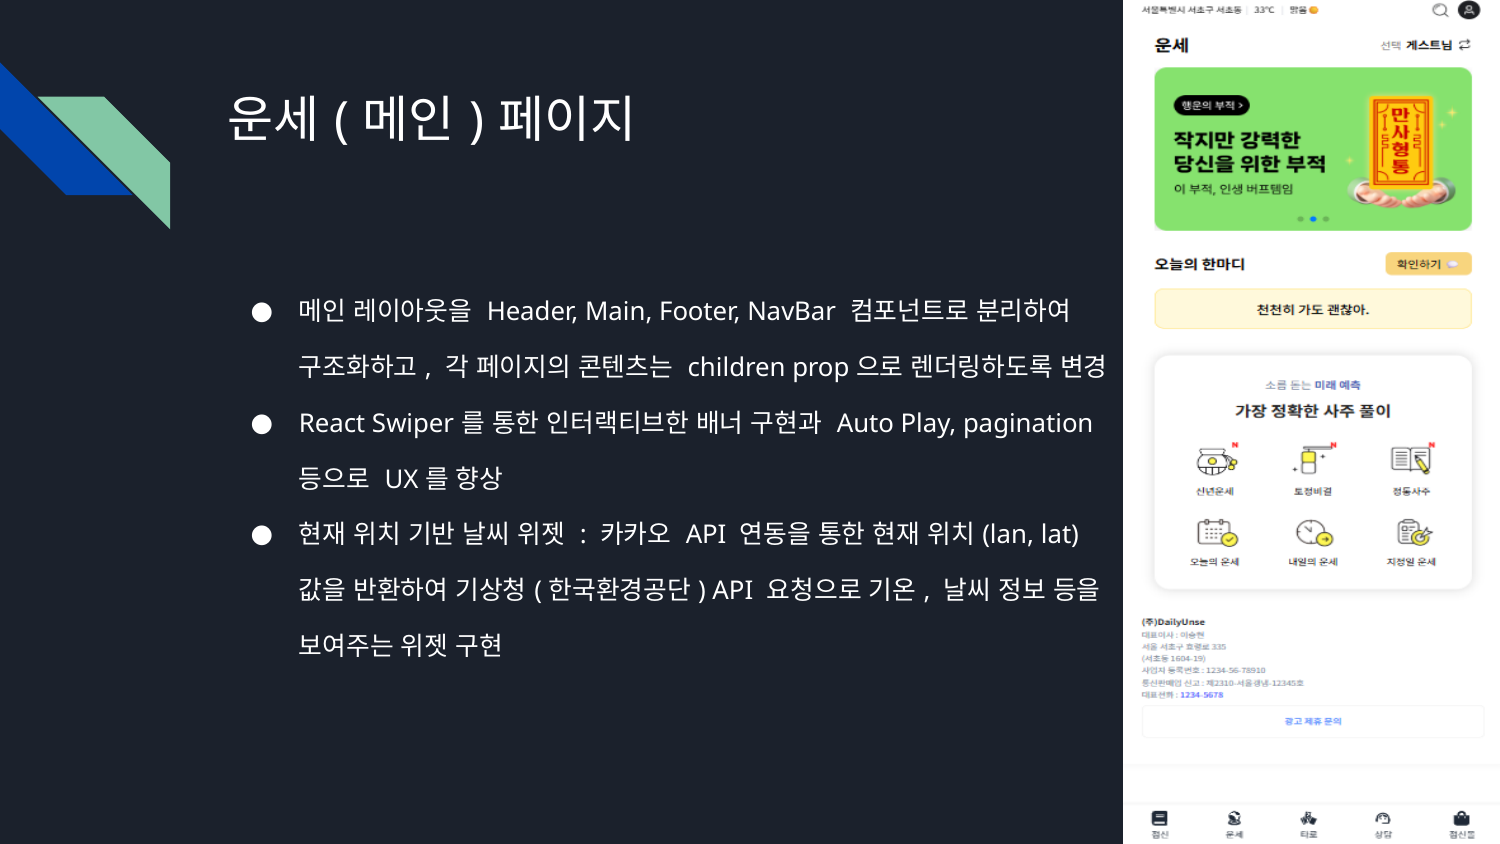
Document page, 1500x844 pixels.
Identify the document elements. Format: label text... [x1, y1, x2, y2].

list 메인 레이아웃을 Header, Main, Footer, NavBar 컴포넌트로 분리하여 구조화하고, 각 페이지의 콘텐츠는 children prop으로 렌더링하도록 변경 React Swiper를 통한 인터랙티브한 배너 구현과 Auto Play, pagination 등으로 UX를 향상 현재 위치 기반 날씨 위젯 : 카카오 API 연동을 통한 현재 위치(lan, lat)값을 반환하여 기상청(한국환경공단) API 요청으로 기온, 날씨 정보 등을 보여주는 위젯 구현 [212, 257, 1118, 735]
picture [1123, 0, 1500, 844]
title 운세(메인)페이지 [212, 64, 1118, 215]
